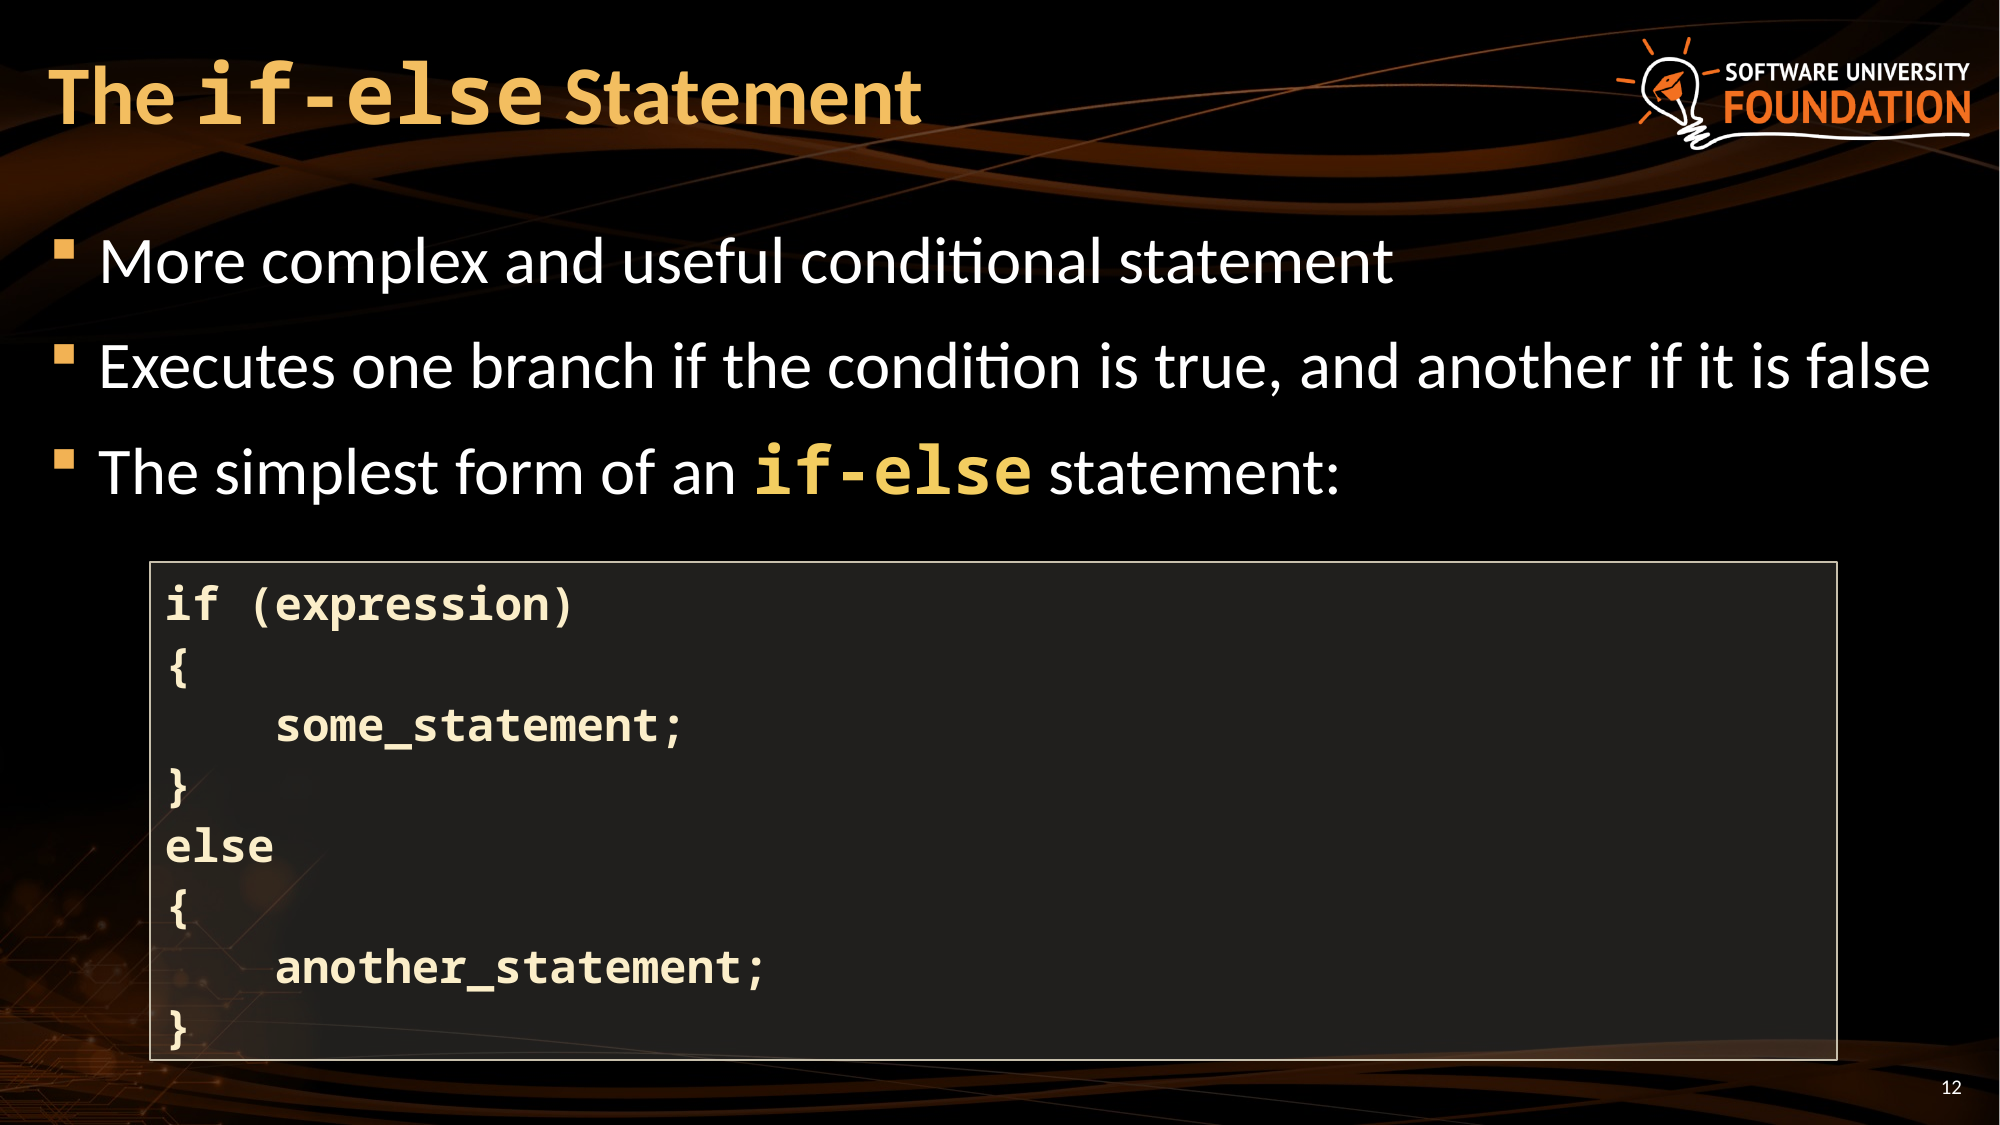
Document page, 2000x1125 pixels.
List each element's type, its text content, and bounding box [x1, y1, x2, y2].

picture [0, 0, 2000, 1125]
text_box if (expression) { some_statement; } else { another_statement; } [149, 561, 1838, 1061]
list More complex and useful conditional statement Executes one branch if the condition is true, and another if it is false The simplest form of an if-else statement: [31, 211, 1968, 1125]
title The if-else Statement [30, 6, 1602, 189]
